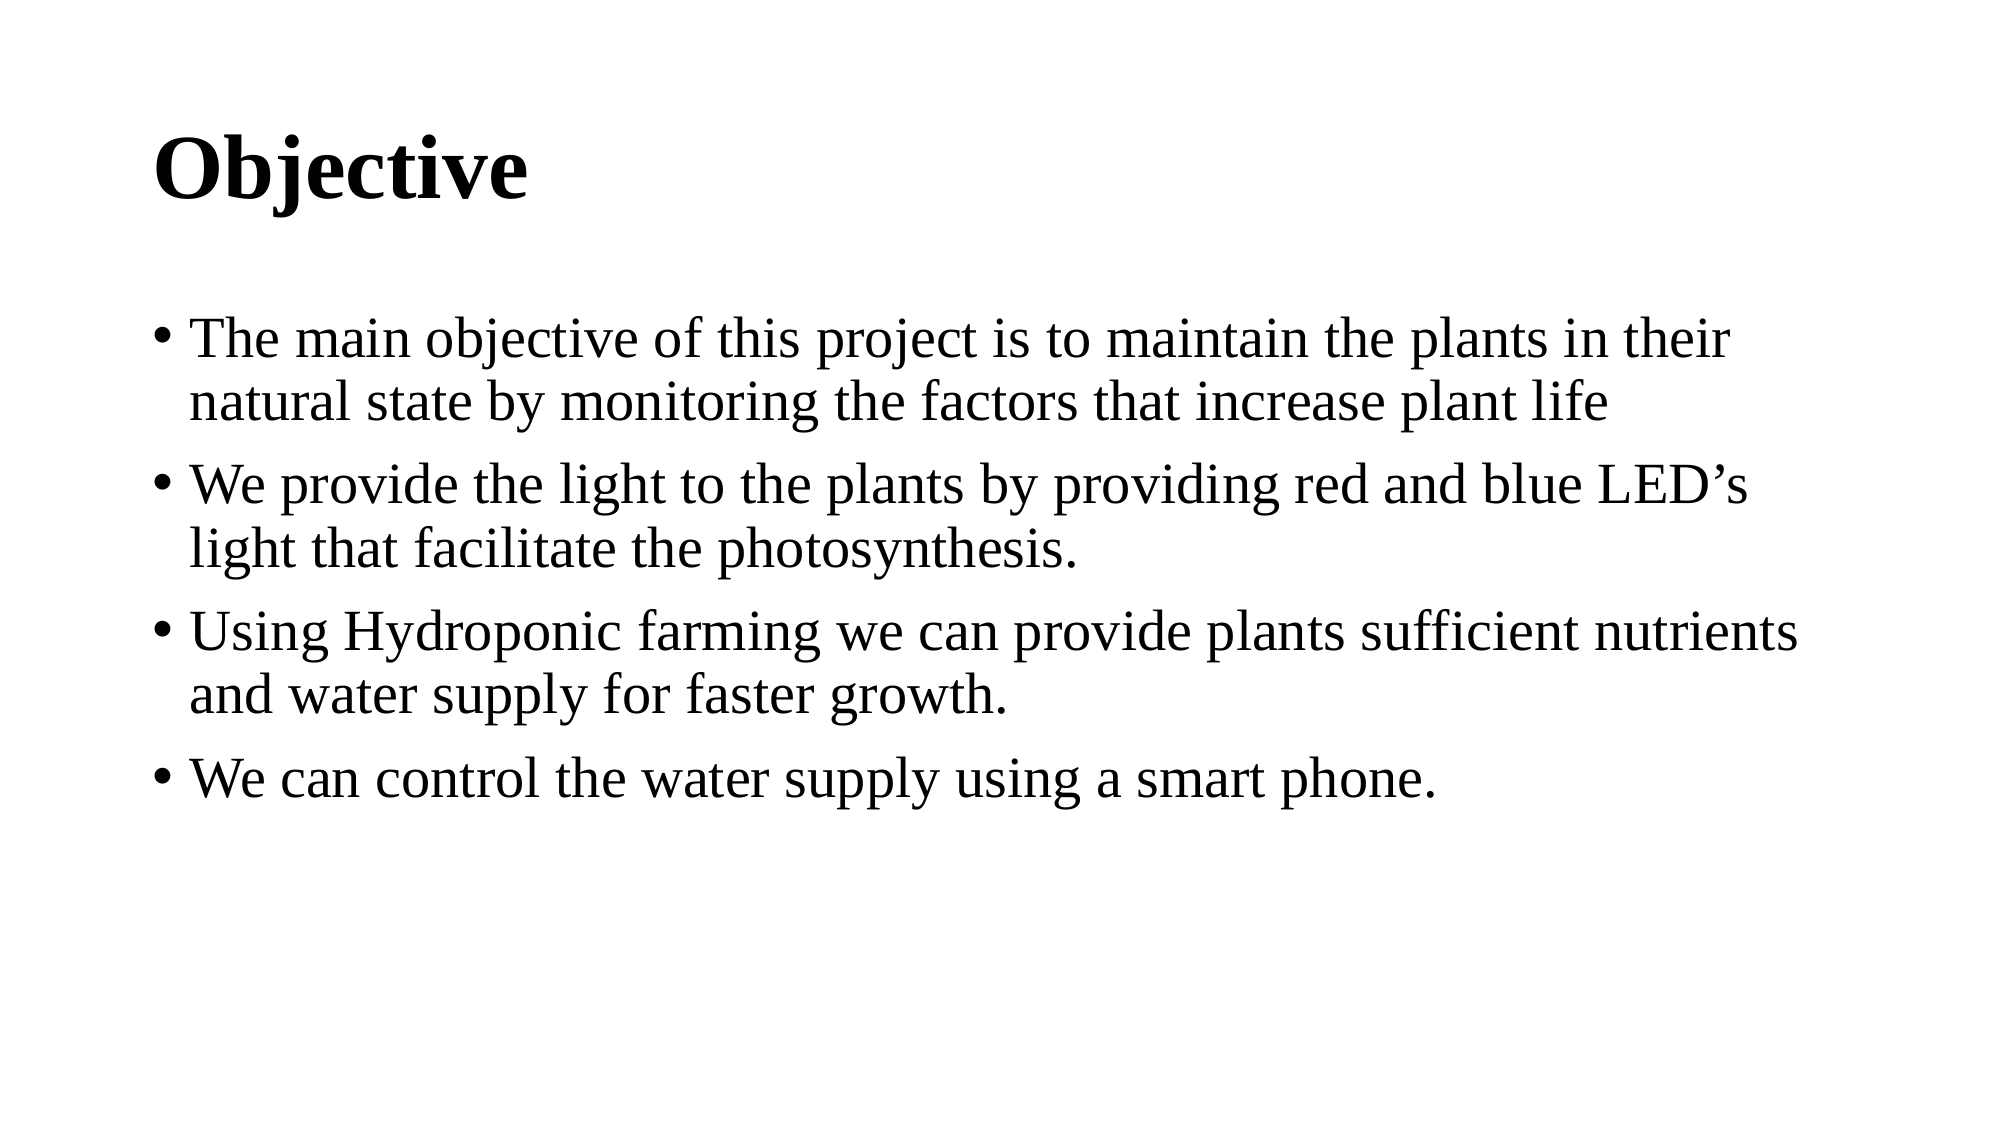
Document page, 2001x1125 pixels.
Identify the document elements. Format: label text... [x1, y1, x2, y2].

title Objective [137, 59, 1863, 278]
list The main objective of this project is to maintain the plants in their natural state by monitoring the factors that increase plant life We provide the light to the plants by providing red and blue LED’s light that facilitate the photosynthesis. Using Hydroponic farming we can provide plants sufficient nutrients and water supply for faster growth. We can control the water supply using a smart phone. [137, 299, 1863, 1014]
